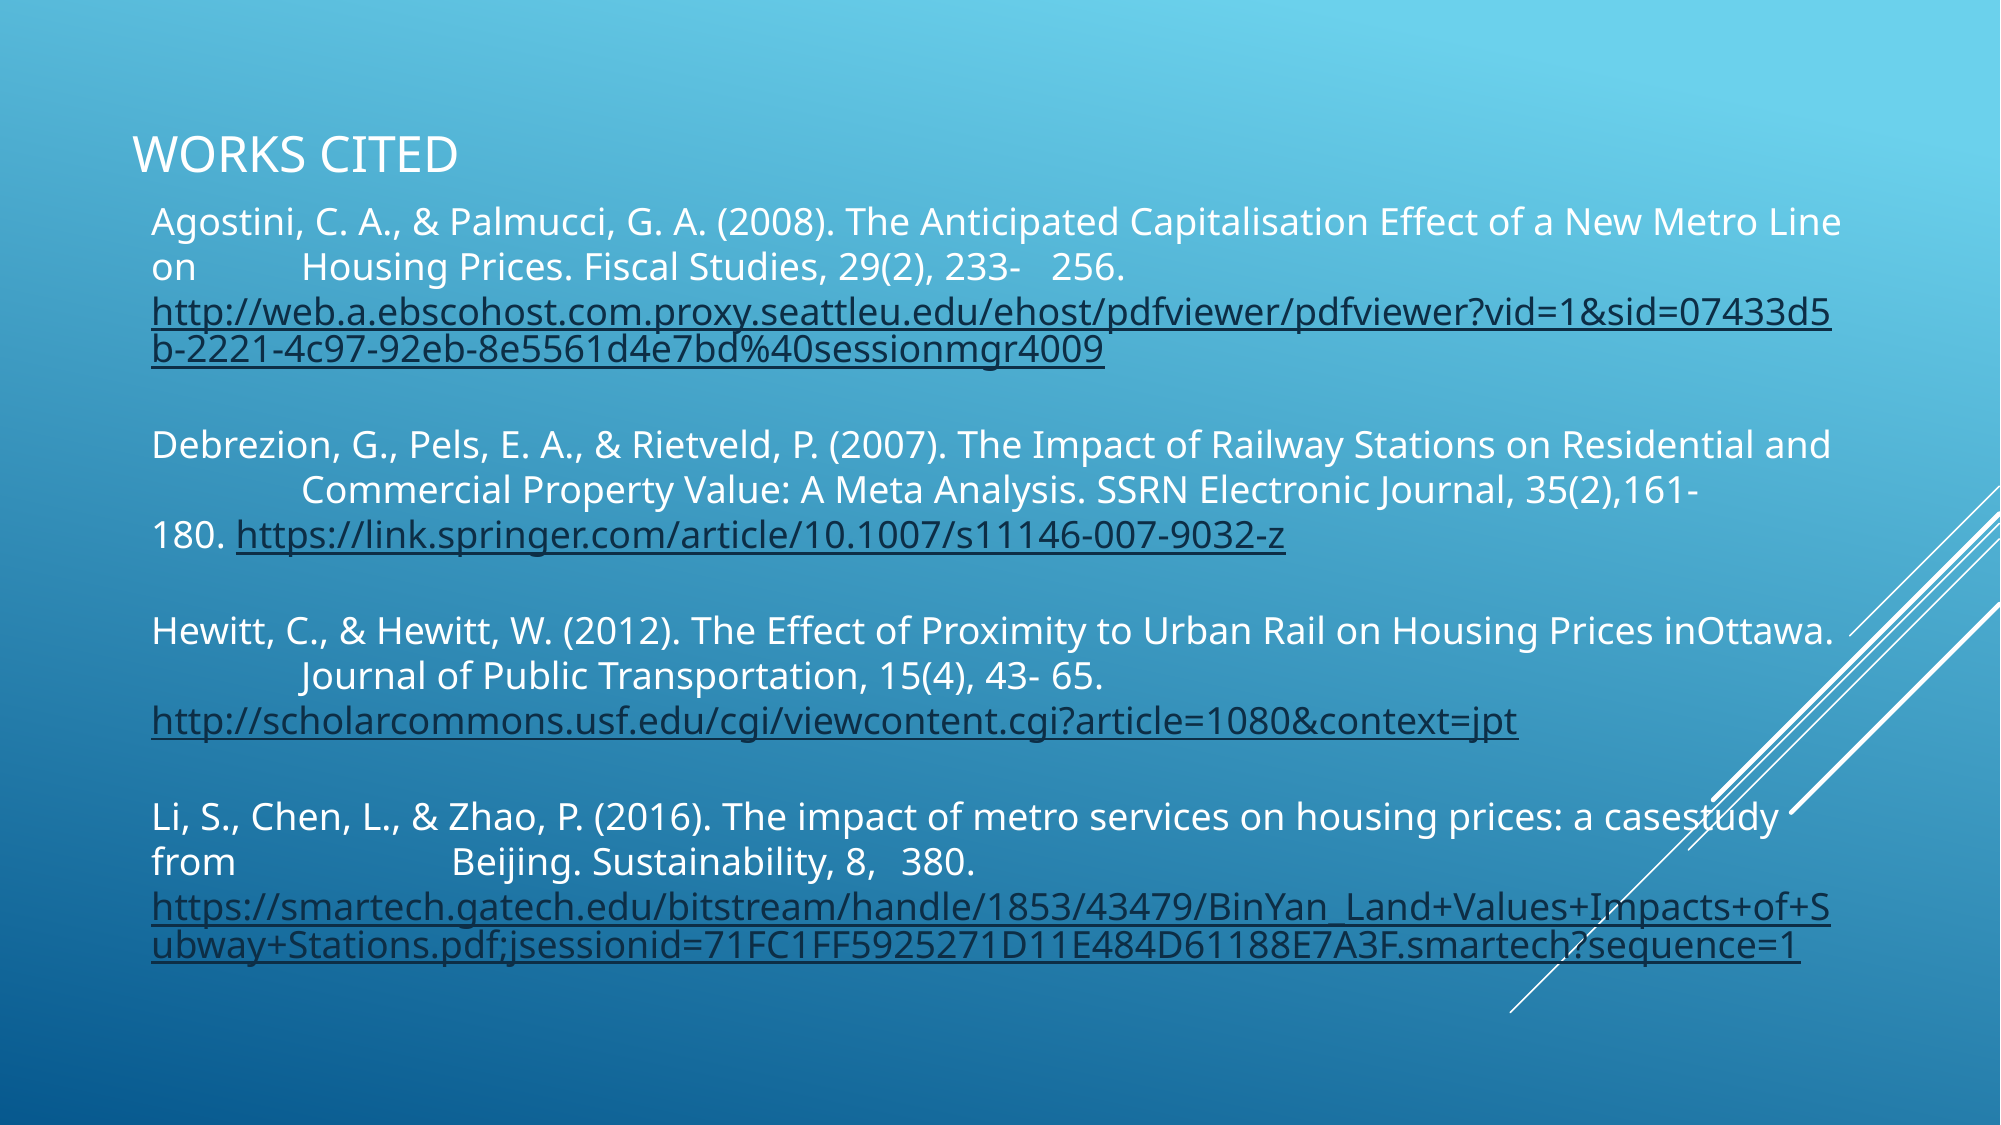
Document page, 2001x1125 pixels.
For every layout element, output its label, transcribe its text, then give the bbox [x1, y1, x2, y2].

text_box Agostini, C. A., & Palmucci, G. A. (2008). The Anticipated Capitalisation Effect of a New Metro Line on Housing Prices. Fiscal Studies, 29(2), 233- 256. http://web.a.ebscohost.com.proxy.seattleu.edu/ehost/pdfviewer/pdfviewer?vid=1&sid=07433 d5b-2221-4c97-92eb-8e5561d4e7bd%40sessionmgr4009 Debrezion, G., Pels, E. A., & Rietveld, P. (2007). The Impact of Railway Stations on Residential and Commercial Property Value: A Meta Analysis. SSRN Electronic Journal, 35(2),161- 180. https://link.springer.com/article/10.1007/s11146-007-9032-z Hewitt, C., & Hewitt, W. (2012). The Effect of Proximity to Urban Rail on Housing Prices inOttawa. Journal of Public Transportation, 15(4), 43- 65. http://scholarcommons.usf.edu/cgi/viewcontent.cgi?article=1080&context=jpt Li, S., Chen, L., & Zhao, P. (2016). The impact of metro services on housing prices: a casestudy from Beijing. Sustainability, 8, 380. https://smartech.gatech.edu/bitstream/handle/1853/43479/BinYan_Land+Values+Impacts+of +Subway+Stations.pdf;jsessionid=71FC1FF5925271D11E484D61188E7A3F.smartech?sequence=1 [136, 190, 1864, 905]
title Works Cited [117, 0, 718, 191]
